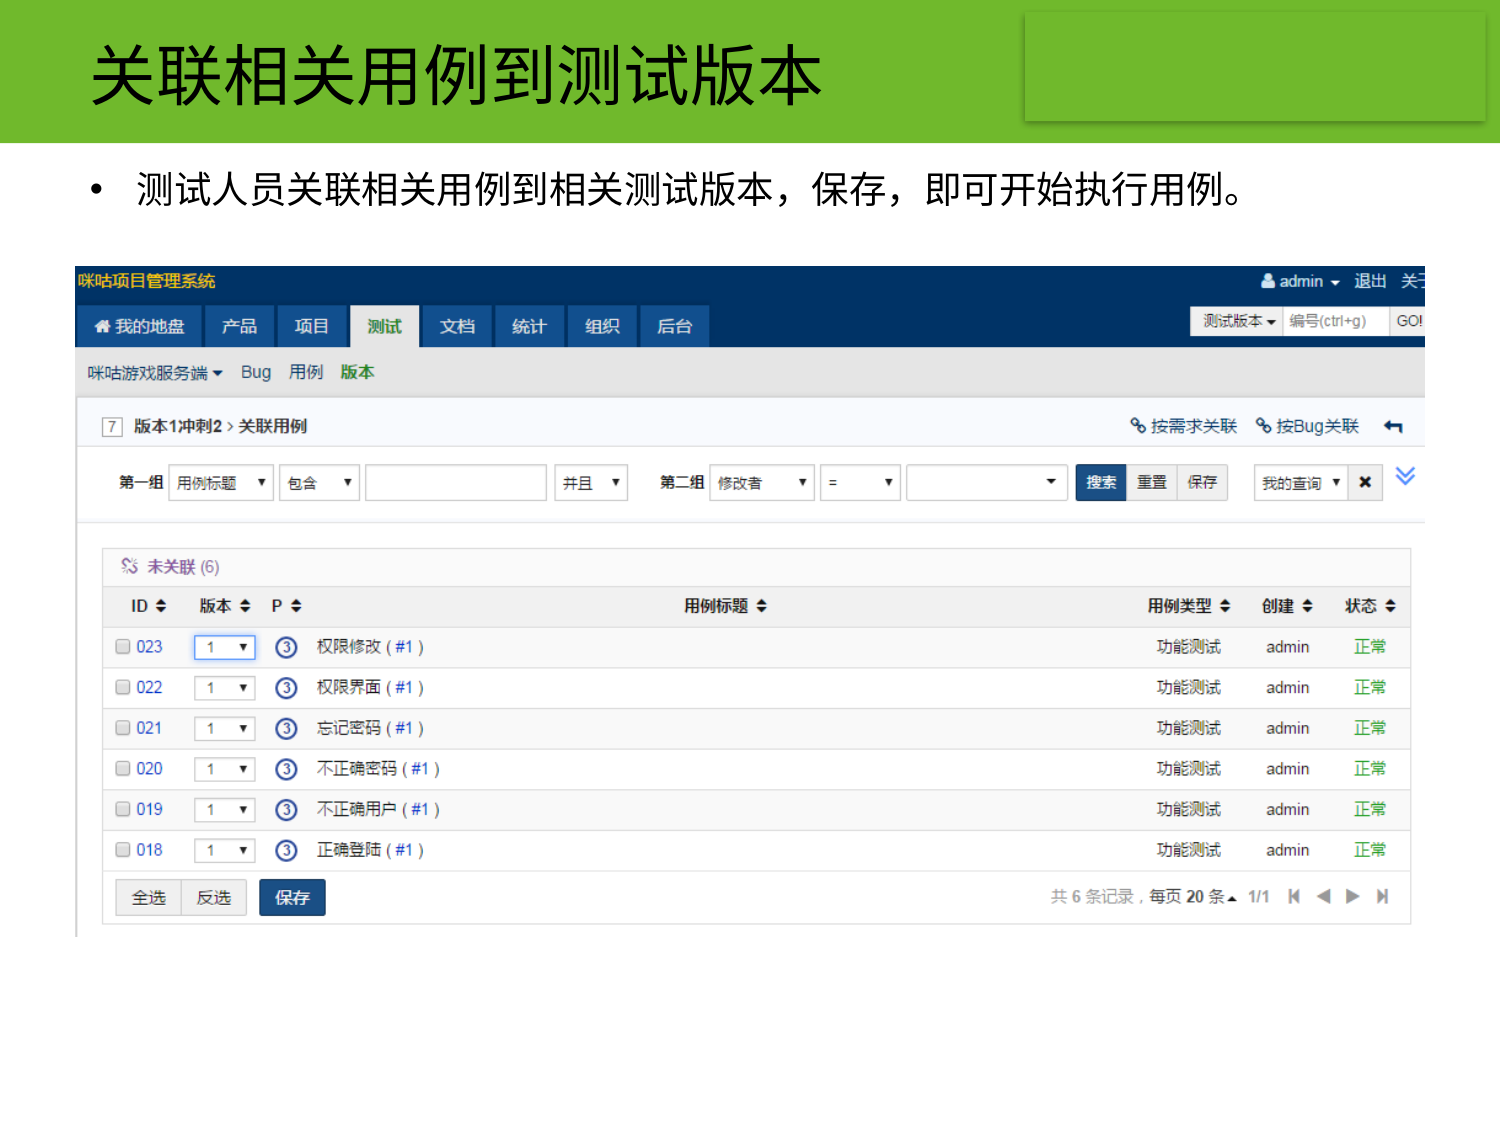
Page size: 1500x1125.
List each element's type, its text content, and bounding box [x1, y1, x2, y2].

title 关联相关用例到测试版本 [75, 26, 911, 111]
picture [0, 0, 1500, 1125]
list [74, 266, 1426, 937]
text_box 测试人员关联相关用例到相关测试版本，保存，即可开始执行用例。 [74, 158, 1302, 219]
